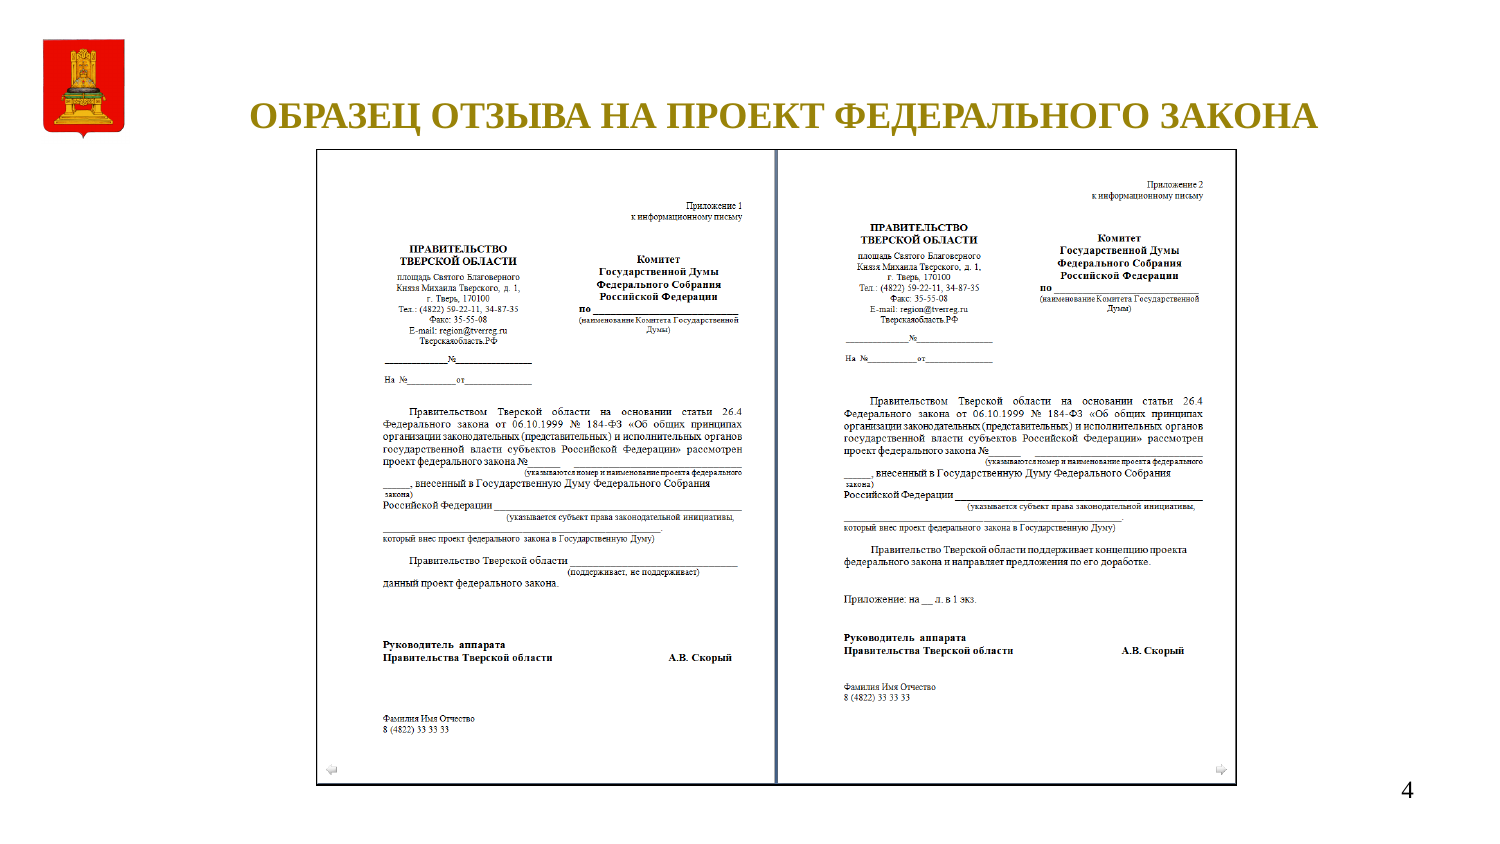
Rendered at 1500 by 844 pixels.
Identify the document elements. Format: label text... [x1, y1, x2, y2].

text_box [217, 92, 1343, 154]
text_box [0, 590, 966, 817]
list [317, 149, 1237, 785]
slide_number 4 [1074, 768, 1426, 828]
text_box ОБРАЗЕЦ ОТЗЫВА НА ПРОЕКТ ФЕДЕРАЛЬНОГО ЗАКОНА [135, 42, 1434, 139]
picture [41, 33, 131, 144]
